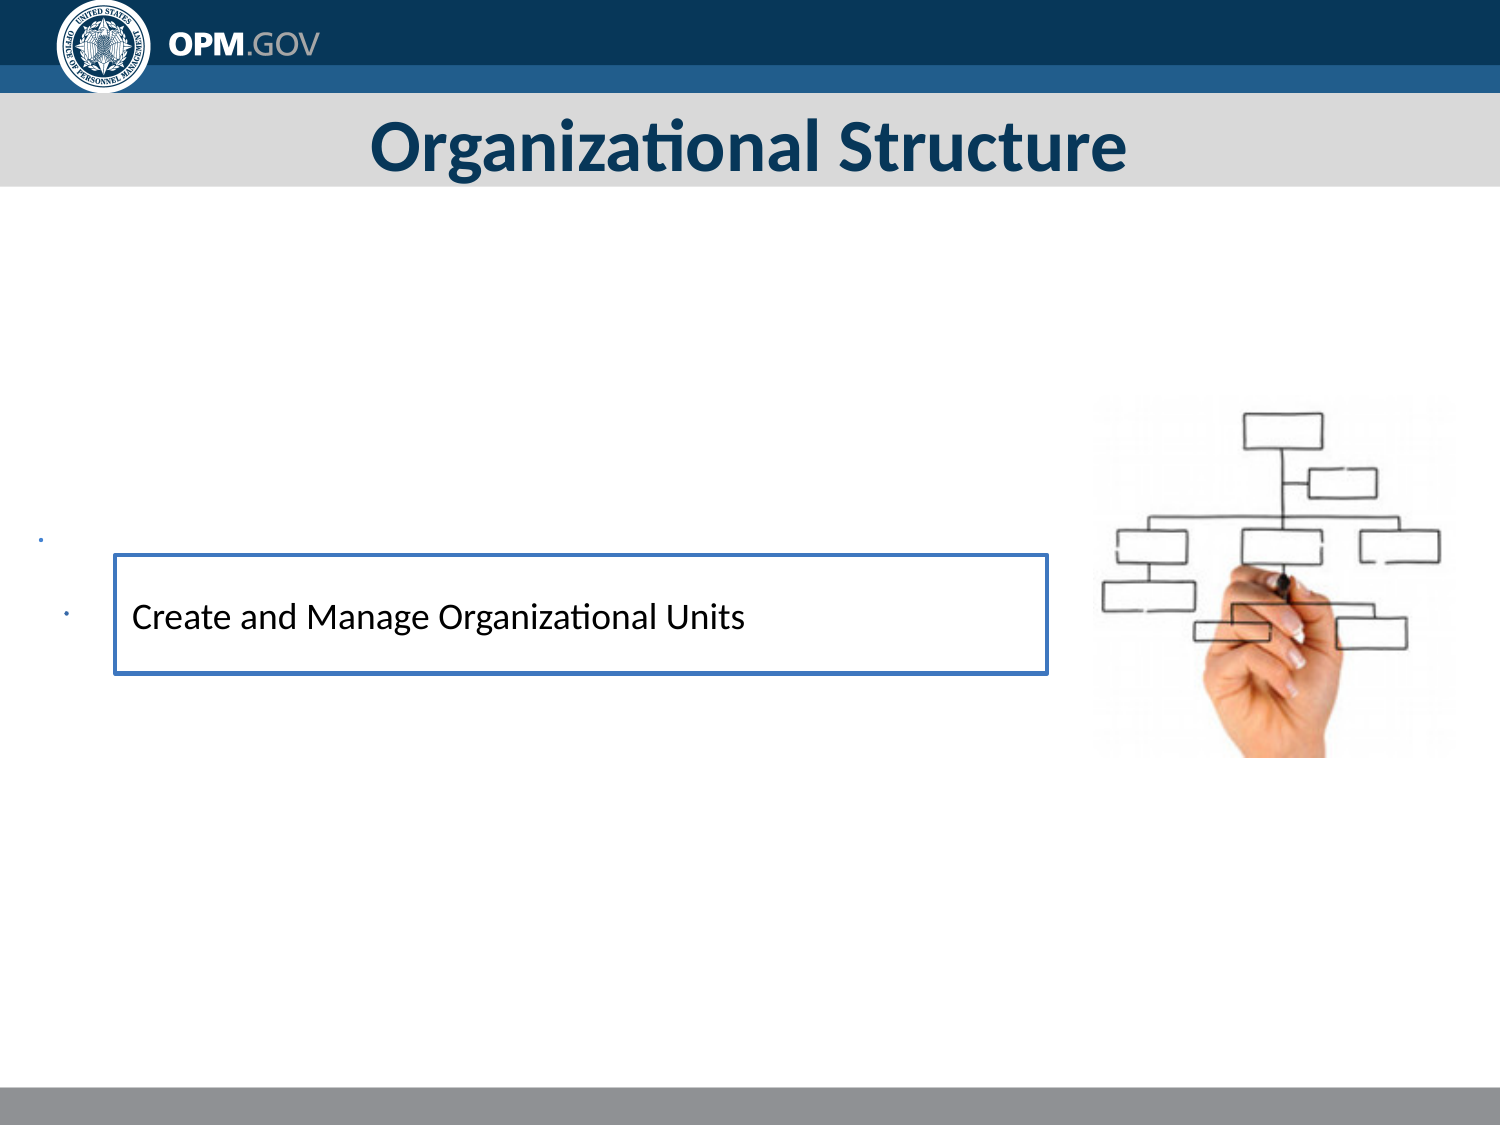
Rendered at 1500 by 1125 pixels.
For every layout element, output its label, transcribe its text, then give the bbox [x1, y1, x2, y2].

picture [0, 187, 1500, 1125]
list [61, 450, 1048, 689]
picture [0, 0, 1500, 93]
title Organizational Structure [0, 93, 1500, 187]
